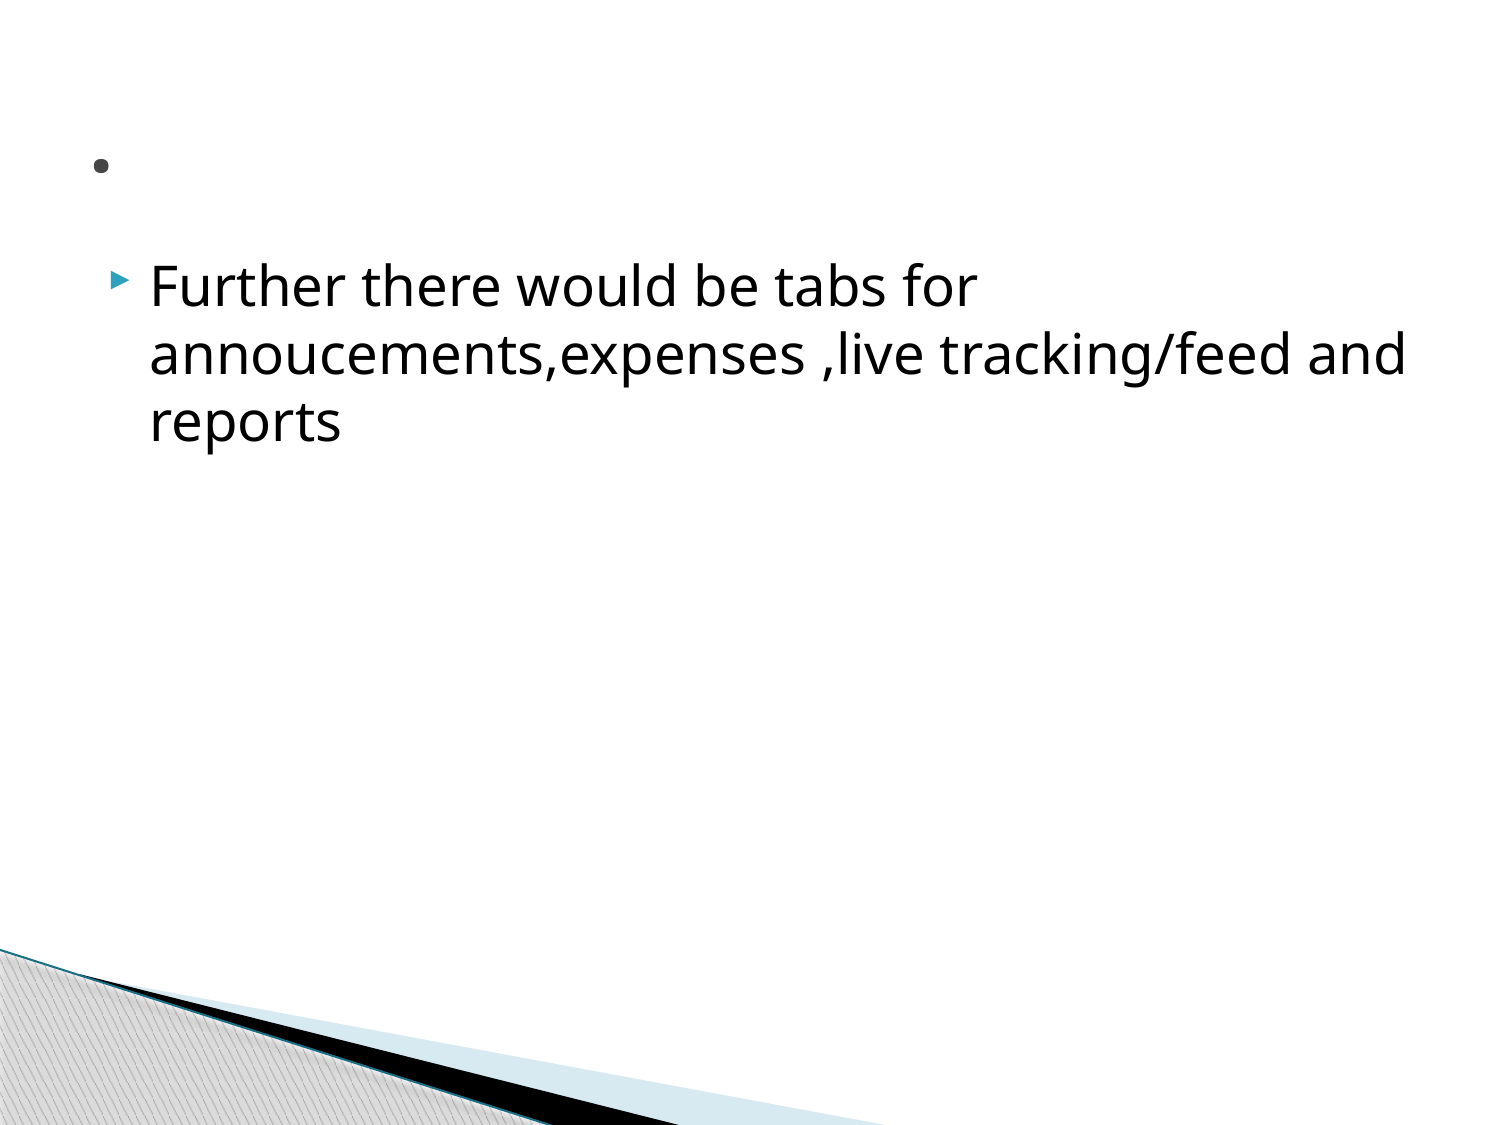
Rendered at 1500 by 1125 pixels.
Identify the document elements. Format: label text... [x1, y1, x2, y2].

title . [75, 45, 1425, 233]
list Further there would be tabs for annoucements,expenses ,live tracking/feed and reports [75, 243, 1425, 986]
